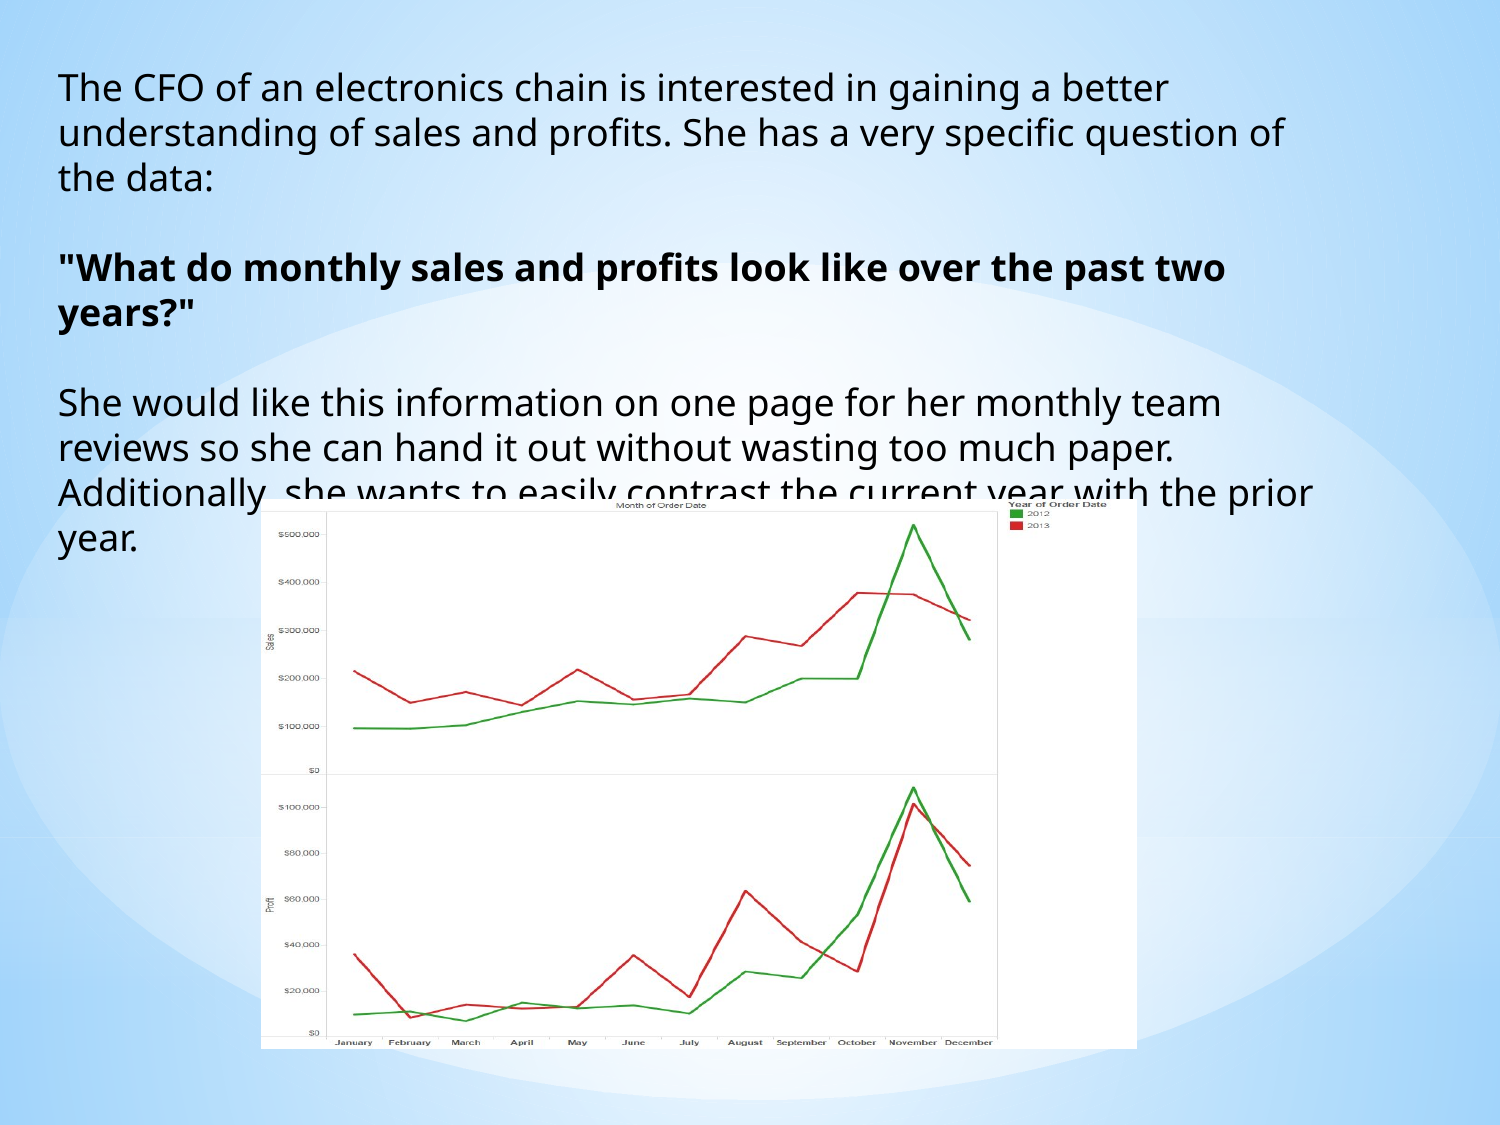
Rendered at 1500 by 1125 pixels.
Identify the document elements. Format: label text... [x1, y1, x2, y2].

picture [261, 499, 1137, 1050]
text_box The CFO of an electronics chain is interested in gaining a better understanding of sales and profits. She has a very specific question of the data: "What do monthly sales and profits look like over the past two years?" She would like this information on one page for her monthly team reviews so she can hand it out without wasting too much paper. Additionally, she wants to easily contrast the current year with the prior year. [43, 56, 1355, 567]
